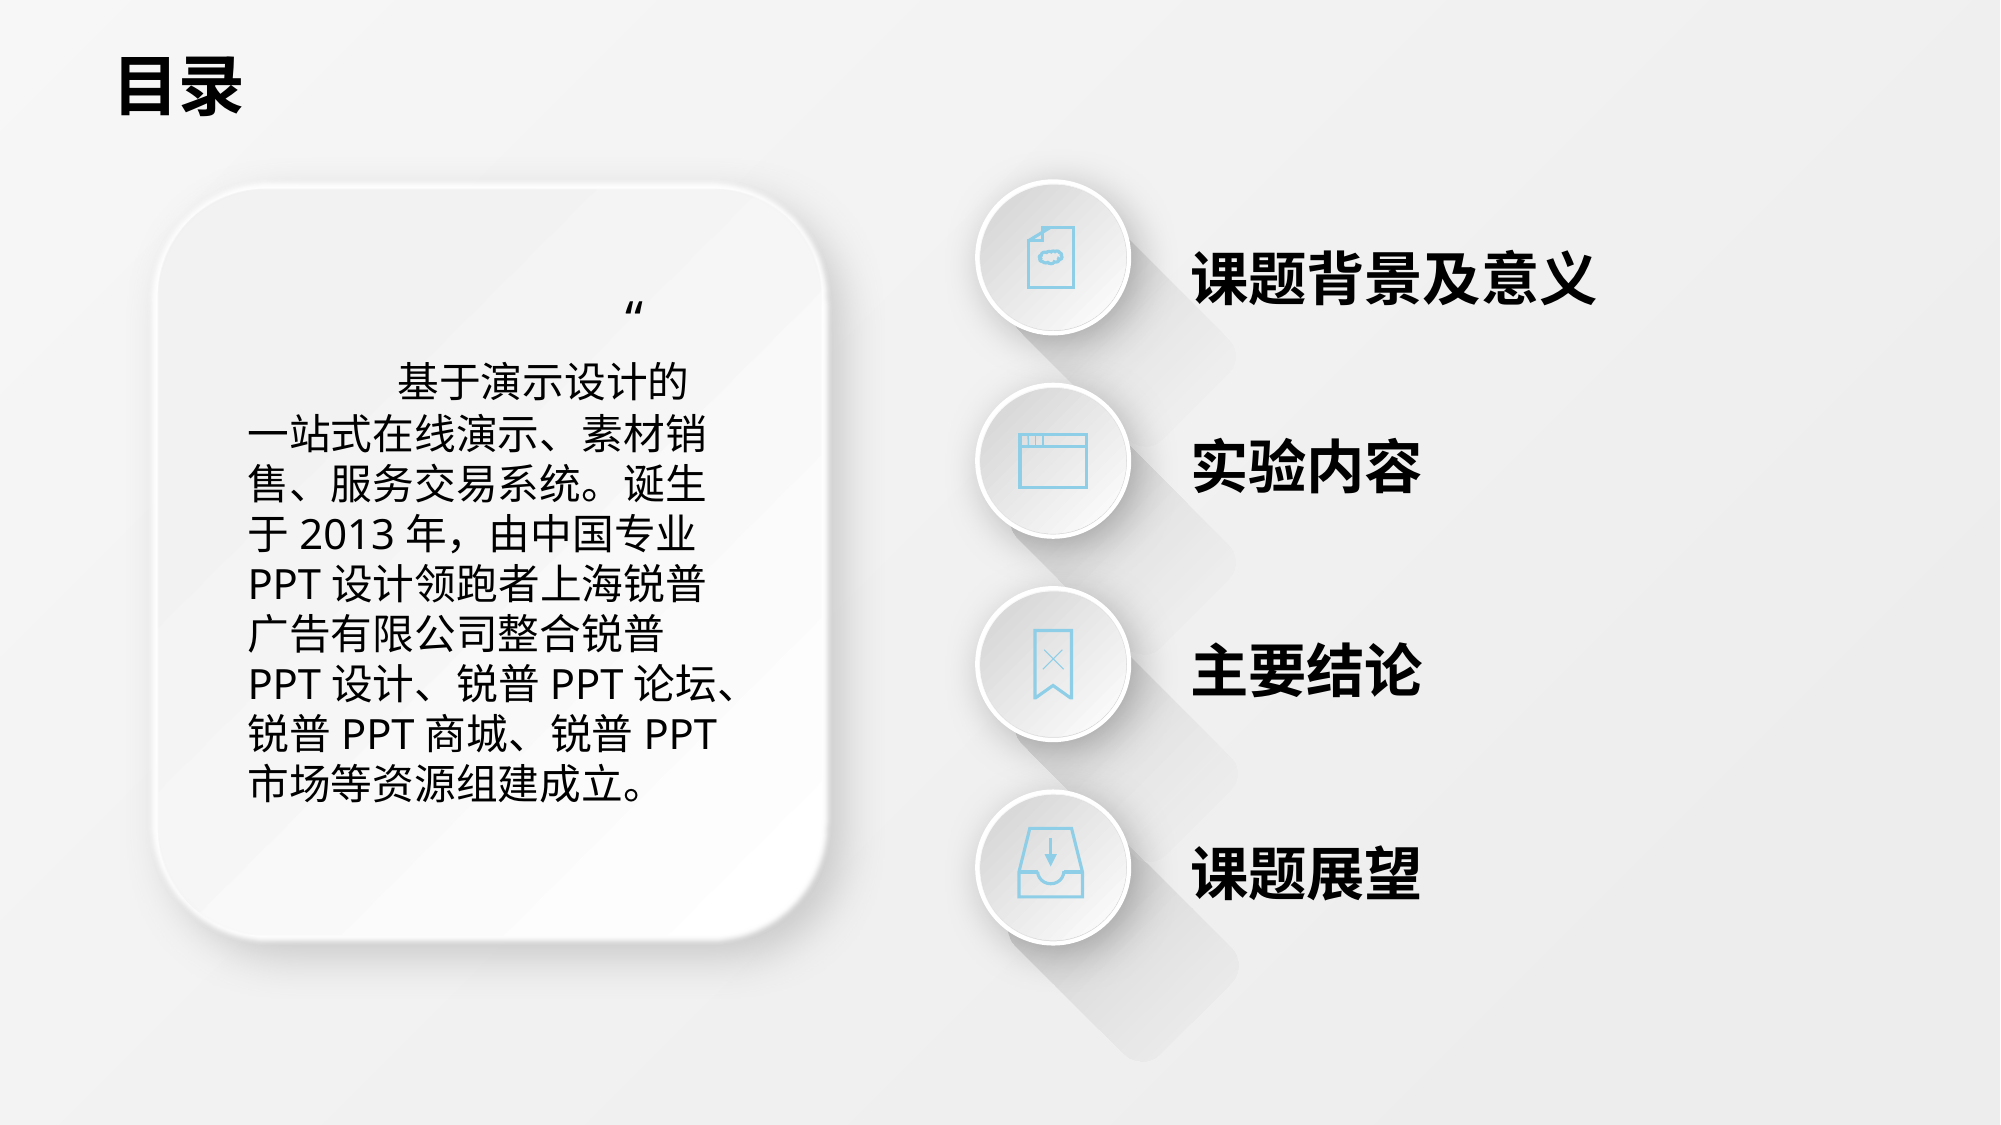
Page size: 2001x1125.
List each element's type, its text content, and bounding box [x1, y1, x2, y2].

text_box [1094, 476, 1237, 650]
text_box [1018, 828, 1083, 897]
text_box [977, 181, 1130, 334]
text_box 目录 [97, 36, 288, 132]
text_box 课题展望 [1175, 829, 1479, 915]
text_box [977, 588, 1130, 741]
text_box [1028, 227, 1074, 288]
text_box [977, 384, 1130, 537]
text_box [160, 191, 820, 934]
text_box [1093, 270, 1237, 444]
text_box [1019, 434, 1087, 488]
text_box [1042, 877, 1240, 1063]
text_box 实验内容 [1175, 422, 1479, 508]
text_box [1042, 649, 1064, 670]
text_box 课题背景及意义 [1175, 234, 1638, 320]
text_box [977, 791, 1130, 944]
text_box “ 基于演示设计的一站式在线演示、素材销售、服务交易系统。诞生于2013年，由中国专业PPT设计领跑者上海锐普广告有限公司整合锐普PPT设计、锐普PPT论坛、锐普PPT商城、锐普PPT市场等资源组建成立。 [232, 280, 736, 815]
text_box [1093, 685, 1239, 860]
text_box 主要结论 [1175, 626, 1479, 712]
